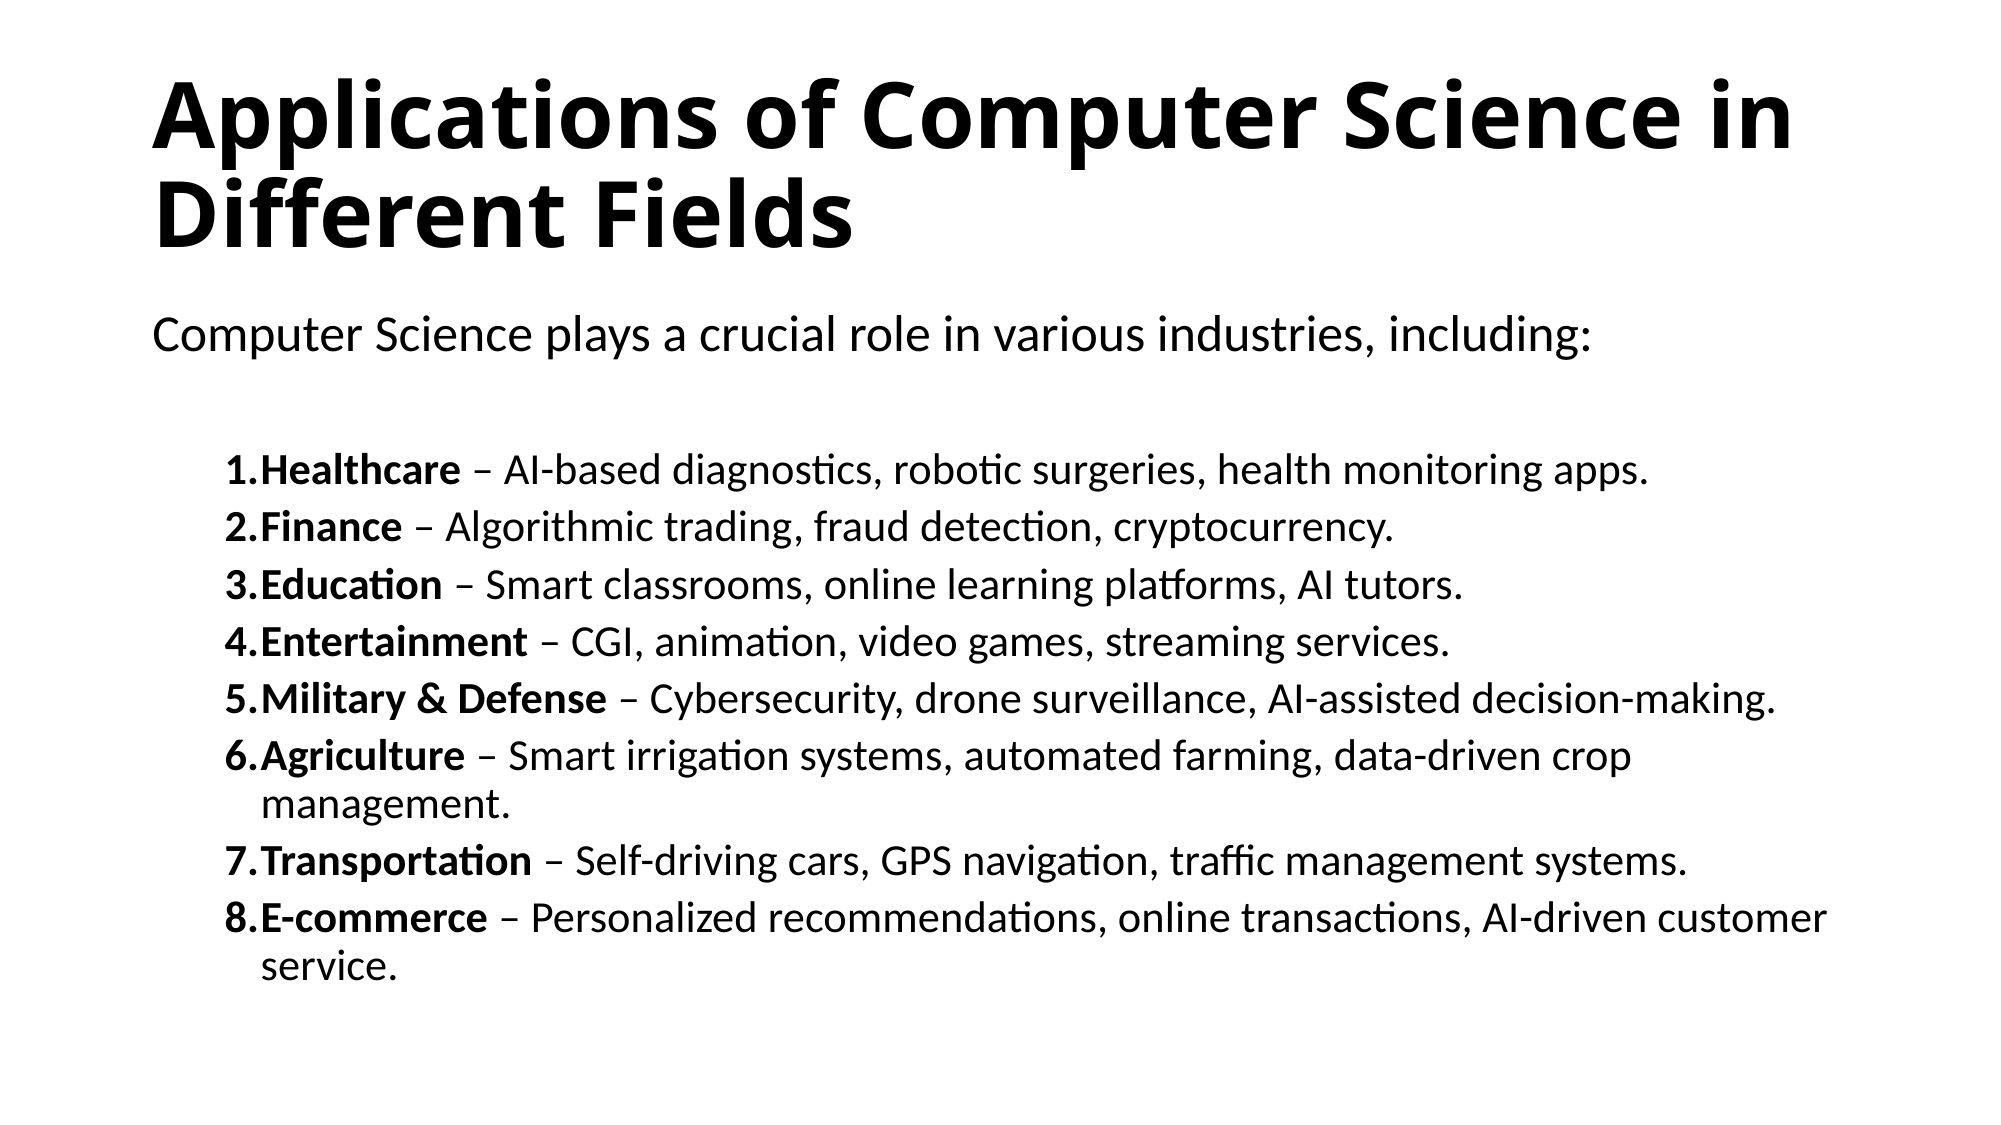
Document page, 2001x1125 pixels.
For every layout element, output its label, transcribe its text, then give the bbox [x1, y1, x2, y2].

list Computer Science plays a crucial role in various industries, including: Healthcare – AI-based diagnostics, robotic surgeries, health monitoring apps. Finance – Algorithmic trading, fraud detection, cryptocurrency. Education – Smart classrooms, online learning platforms, AI tutors. Entertainment – CGI, animation, video games, streaming services. Military & Defense – Cybersecurity, drone surveillance, AI-assisted decision-making. Agriculture – Smart irrigation systems, automated farming, data-driven crop management. Transportation – Self-driving cars, GPS navigation, traffic management systems. E-commerce – Personalized recommendations, online transactions, AI-driven customer service. [137, 299, 1863, 1014]
title Applications of Computer Science in Different Fields [137, 59, 1863, 278]
